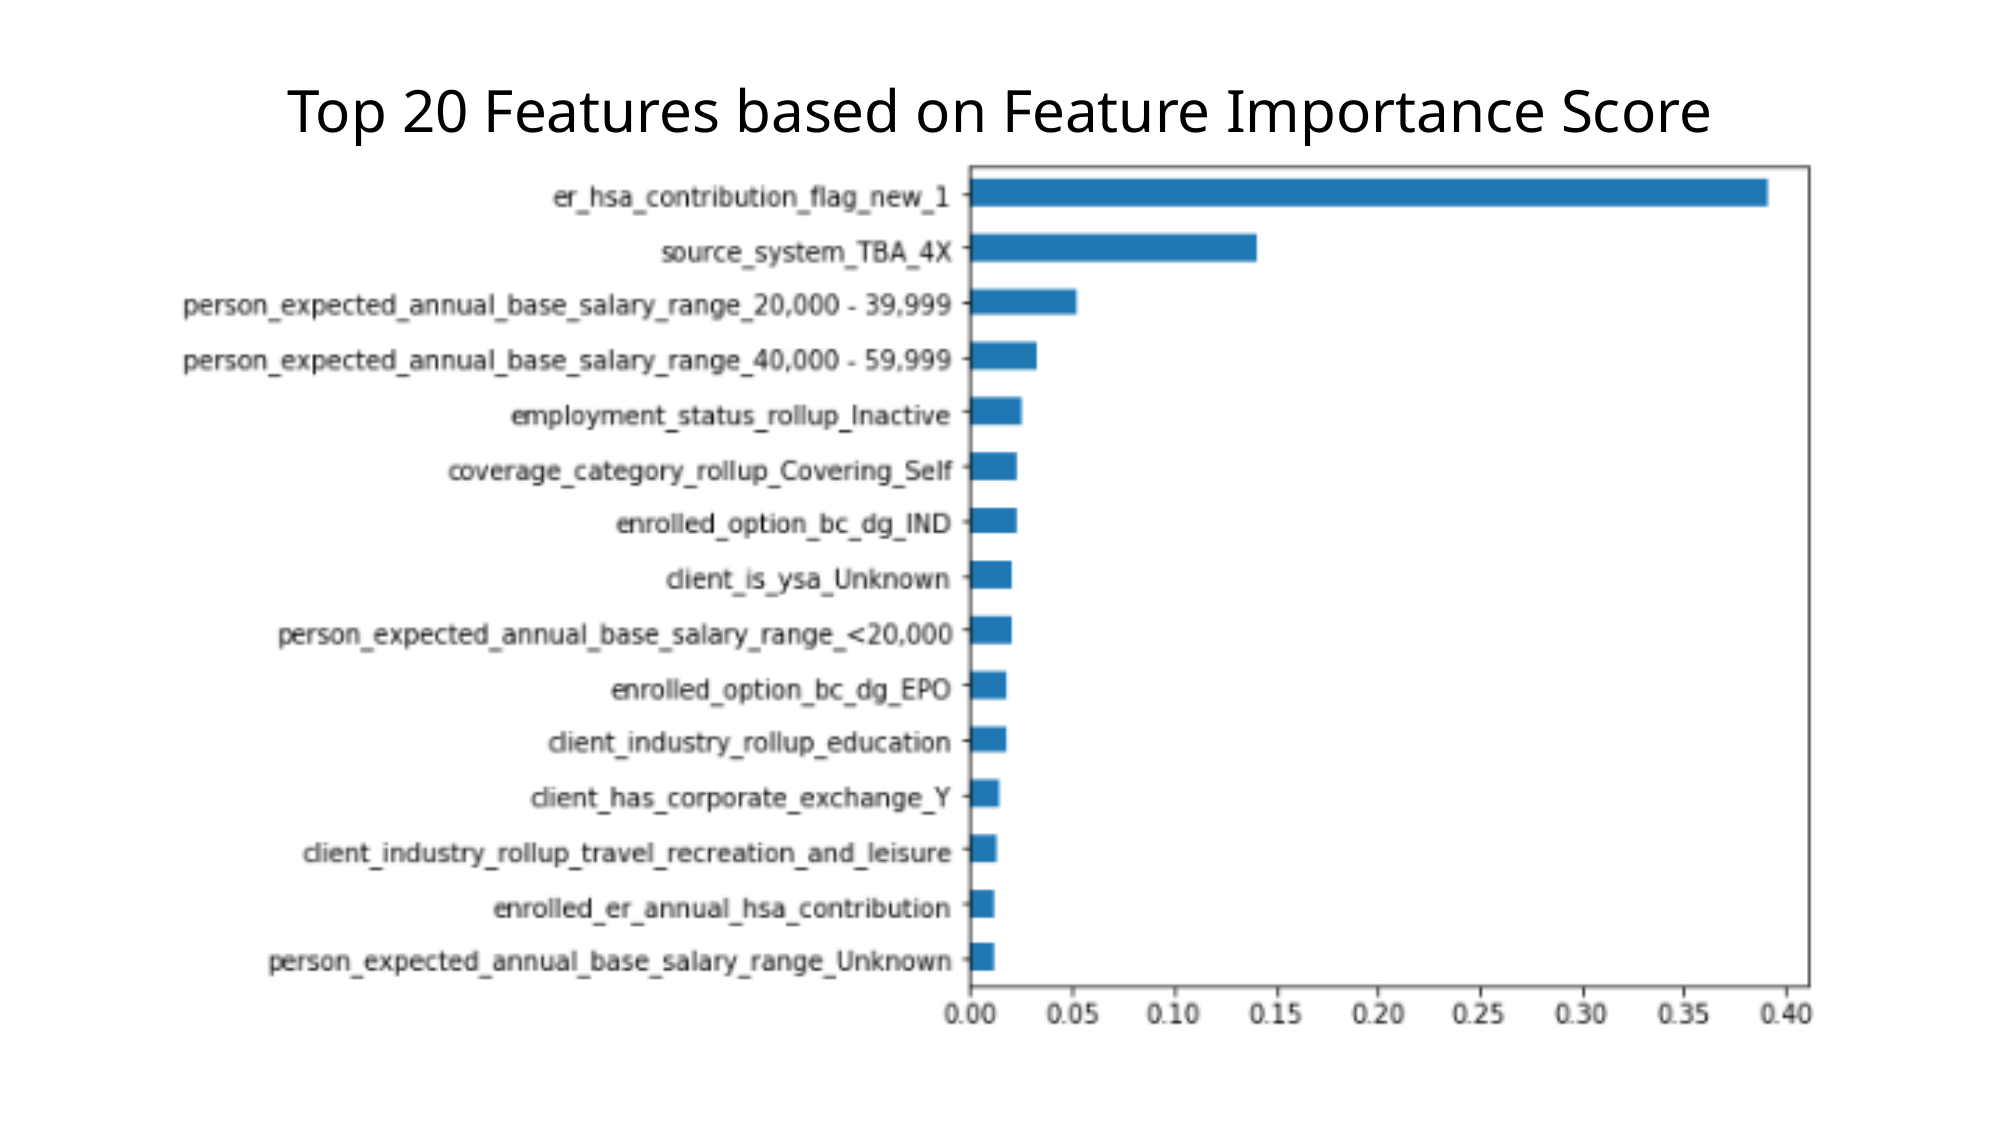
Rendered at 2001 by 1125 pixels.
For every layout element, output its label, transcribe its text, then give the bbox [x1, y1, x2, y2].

picture [169, 152, 1831, 1044]
title Top 20 Features based on Feature Importance Score [249, 39, 1750, 152]
